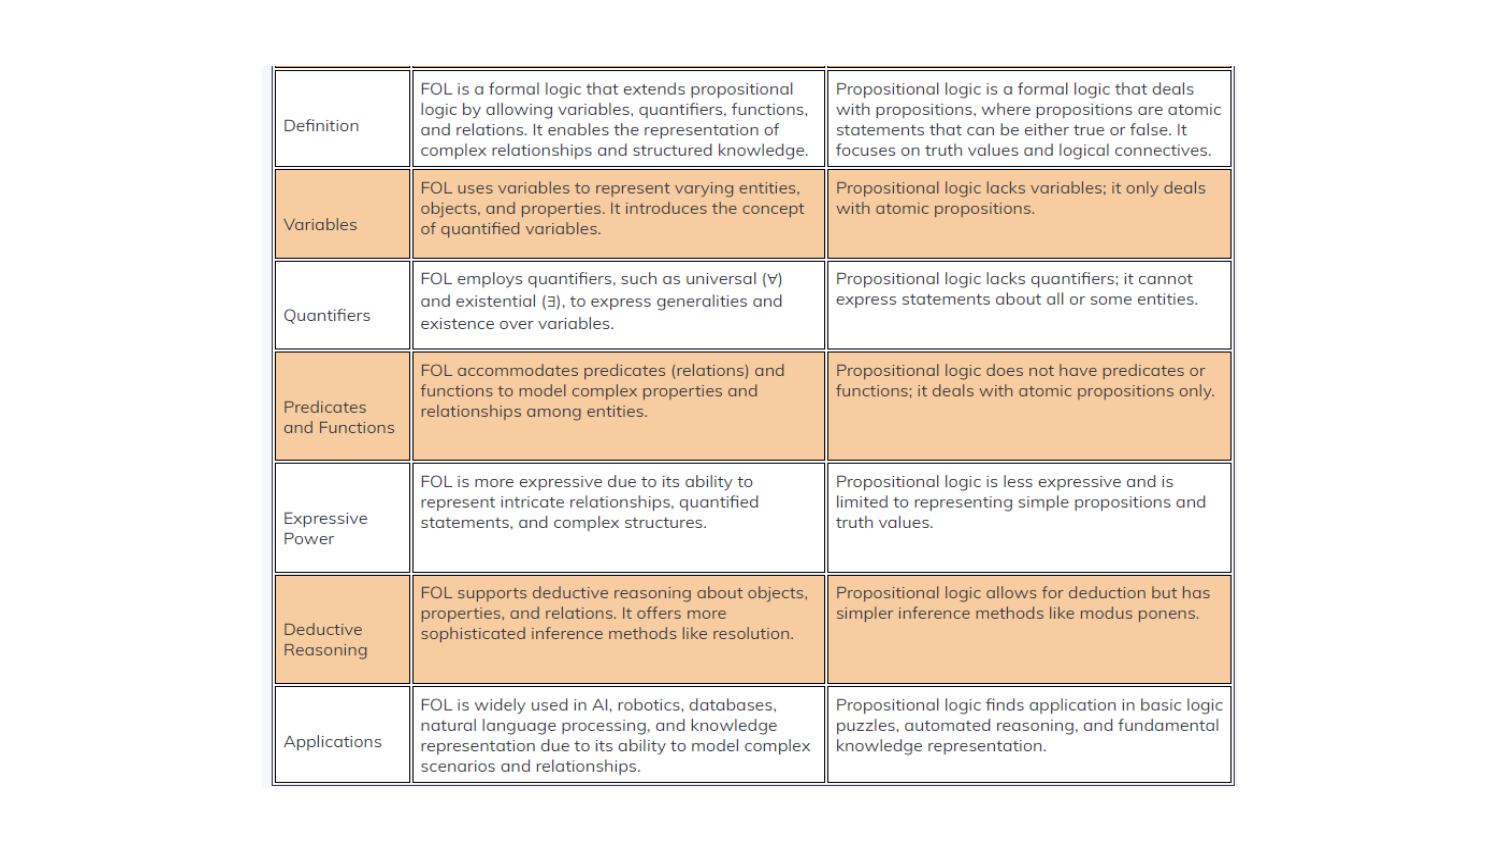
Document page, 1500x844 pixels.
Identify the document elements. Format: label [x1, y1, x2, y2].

picture [262, 66, 1238, 789]
